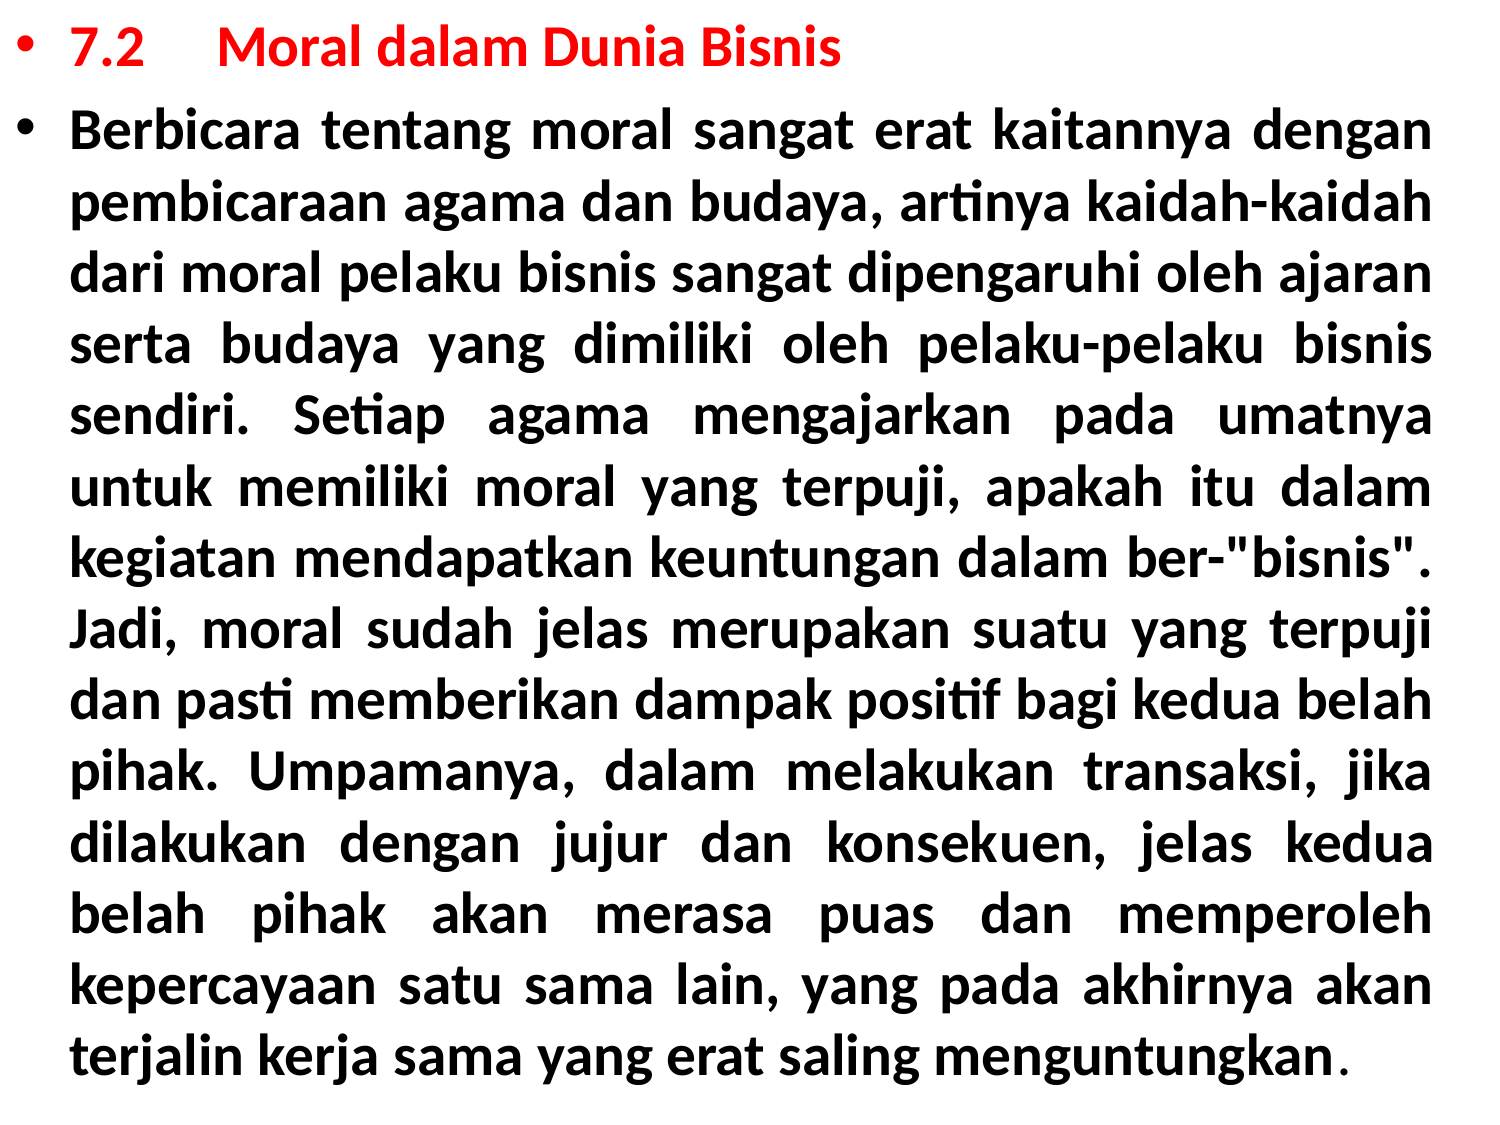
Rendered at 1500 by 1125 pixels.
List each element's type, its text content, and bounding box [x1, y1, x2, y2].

list 7.2 Moral dalam Dunia Bisnis Berbicara tentang moral sangat erat kaitannya dengan pembicaraan agama dan budaya, artinya kaidah-kaidah dari moral pelaku bisnis sangat dipengaruhi oleh ajaran serta budaya yang dimiliki oleh pelaku-pelaku bisnis sendiri. Setiap agama mengajarkan pada umatnya untuk memiliki moral yang terpuji, apakah itu dalam kegiatan mendapatkan keuntungan dalam ber-"bisnis". Jadi, moral sudah jelas merupakan suatu yang terpuji dan pasti memberikan dampak positif bagi kedua belah pihak. Umpamanya, dalam melakukan transaksi, jika dilakukan dengan jujur dan konsekuen, jelas kedua belah pihak akan merasa puas dan memperoleh kepercayaan satu sama lain, yang pada akhirnya akan terjalin kerja sama yang erat saling menguntungkan. [0, 0, 1450, 1125]
